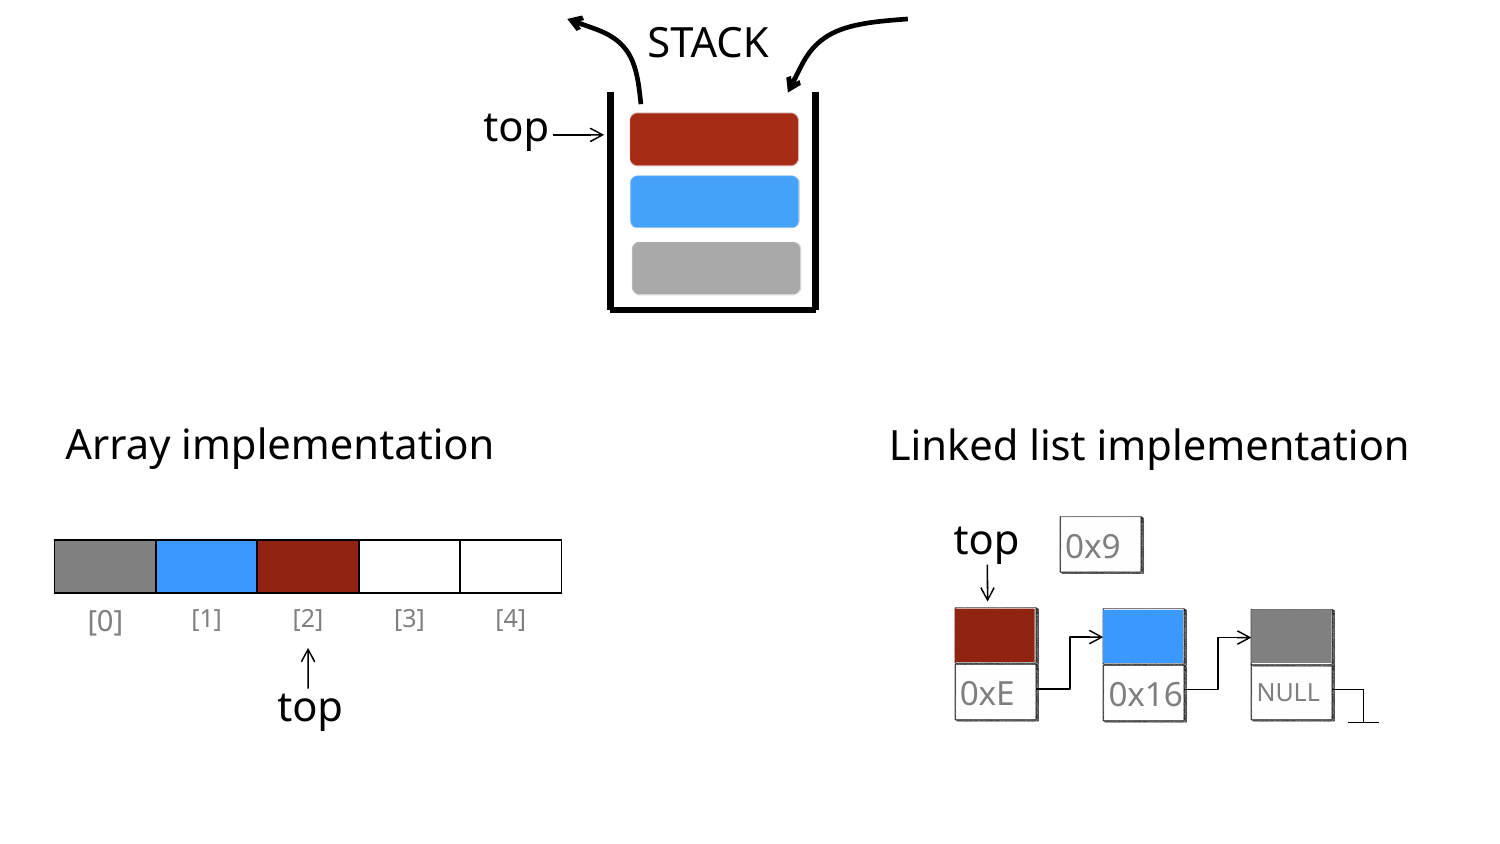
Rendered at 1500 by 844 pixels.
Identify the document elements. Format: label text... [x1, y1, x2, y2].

picture [602, 92, 610, 310]
table_header [360, 541, 459, 592]
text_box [1252, 609, 1257, 645]
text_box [1332, 689, 1380, 723]
table_header [55, 541, 155, 592]
table_cell [1] [156, 594, 257, 648]
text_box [1326, 669, 1332, 718]
picture [816, 92, 822, 310]
table_header [157, 541, 256, 592]
text_box top [938, 505, 1063, 579]
text_box top [1179, 692, 1185, 714]
table_header [258, 541, 358, 592]
text_box Linked list implementation [873, 411, 1500, 485]
picture [611, 92, 815, 309]
table_cell [4] [460, 594, 562, 648]
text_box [1184, 637, 1252, 690]
text_box STACK [632, 8, 805, 81]
text_box top [262, 671, 369, 745]
table_header [461, 541, 561, 592]
table_cell [0] [55, 594, 156, 648]
text_box [1030, 608, 1035, 643]
table_cell [3] [359, 594, 460, 648]
text_box top [468, 92, 575, 165]
picture [963, 585, 1029, 743]
picture [1259, 587, 1326, 743]
picture [1068, 494, 1178, 744]
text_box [1036, 636, 1104, 690]
text_box Array implementation [50, 410, 553, 484]
table_cell [2] [257, 594, 359, 648]
text_box top [1179, 609, 1183, 643]
text_box top [1104, 609, 1109, 645]
text_box [787, 18, 908, 91]
text_box [567, 16, 640, 91]
